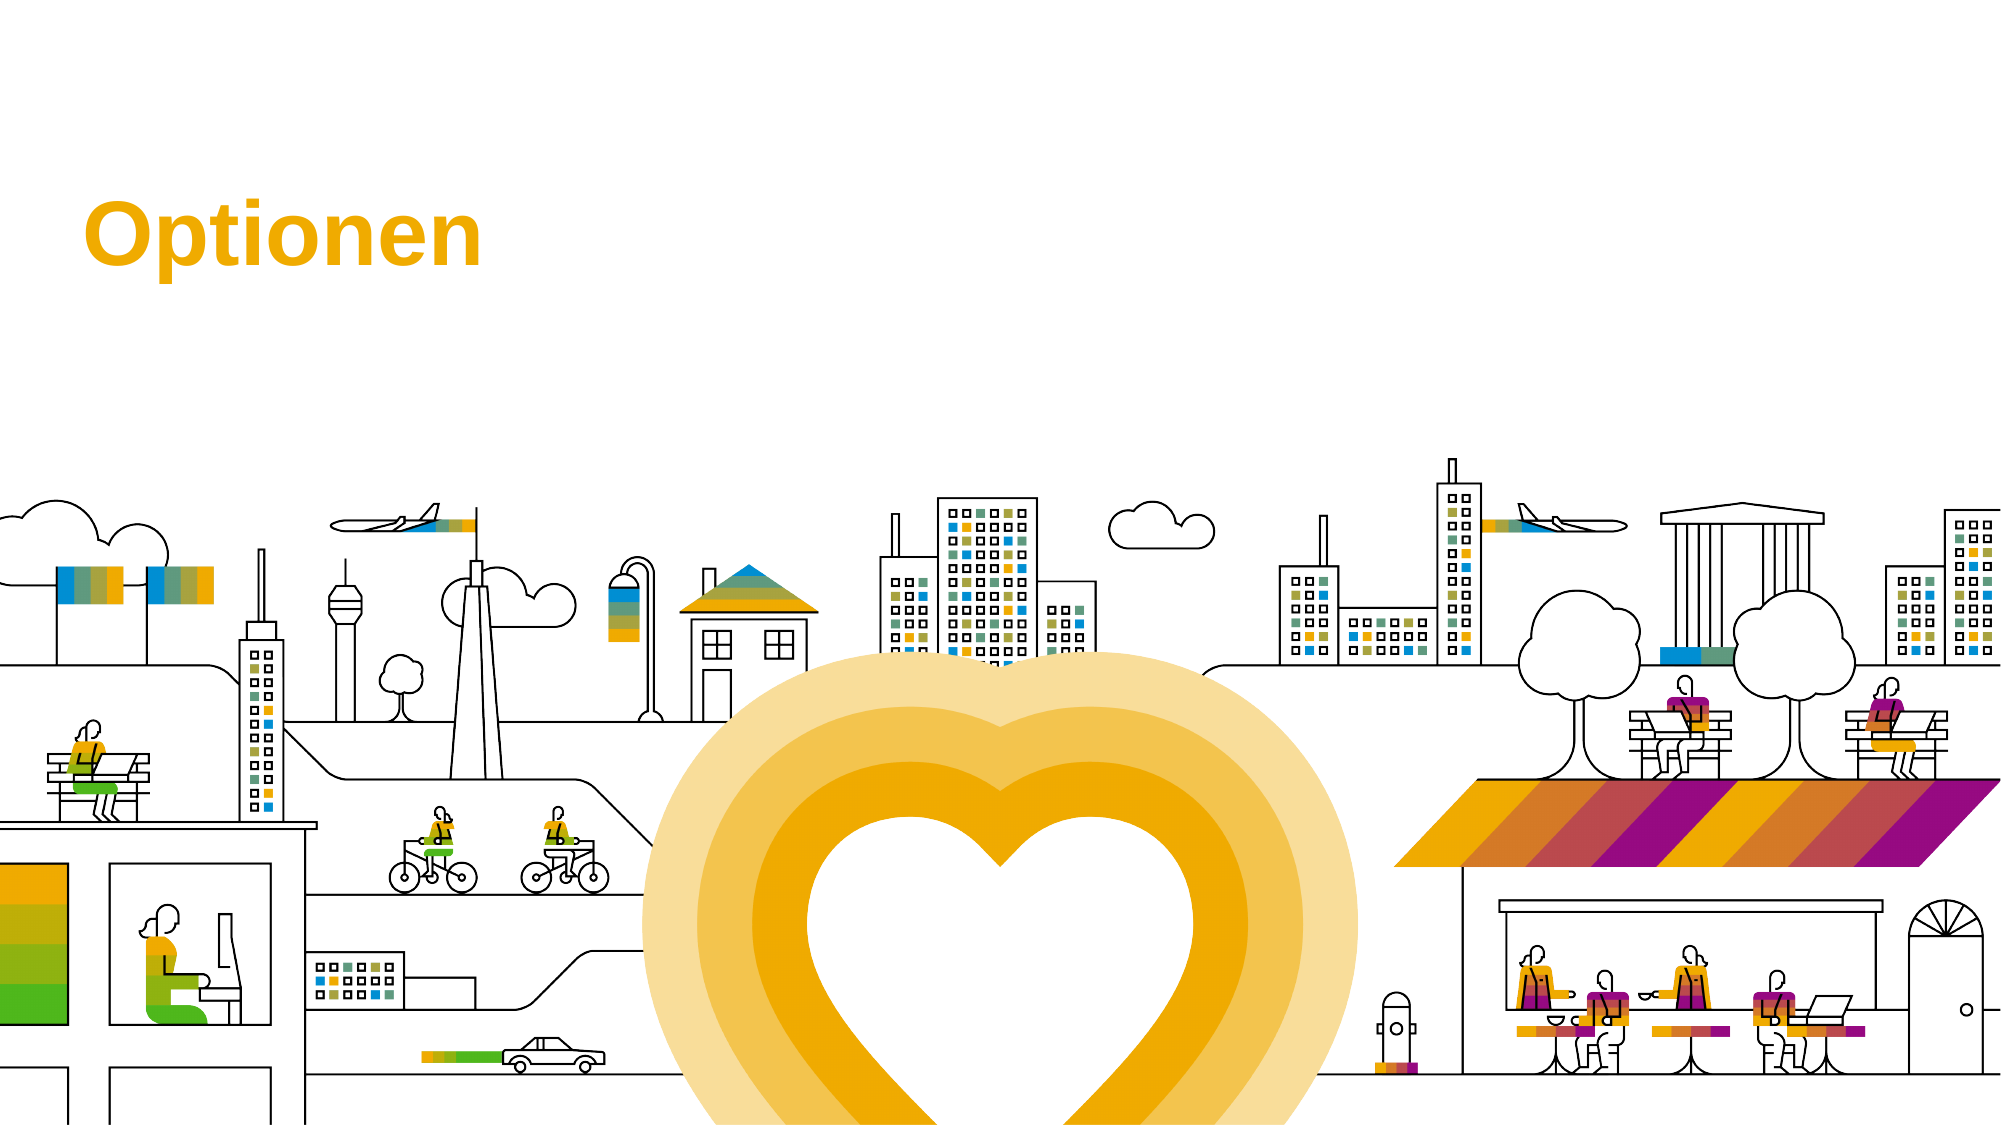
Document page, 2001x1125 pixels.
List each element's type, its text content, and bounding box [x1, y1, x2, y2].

title Optionen [82, 173, 1918, 285]
picture [0, 458, 2001, 1125]
